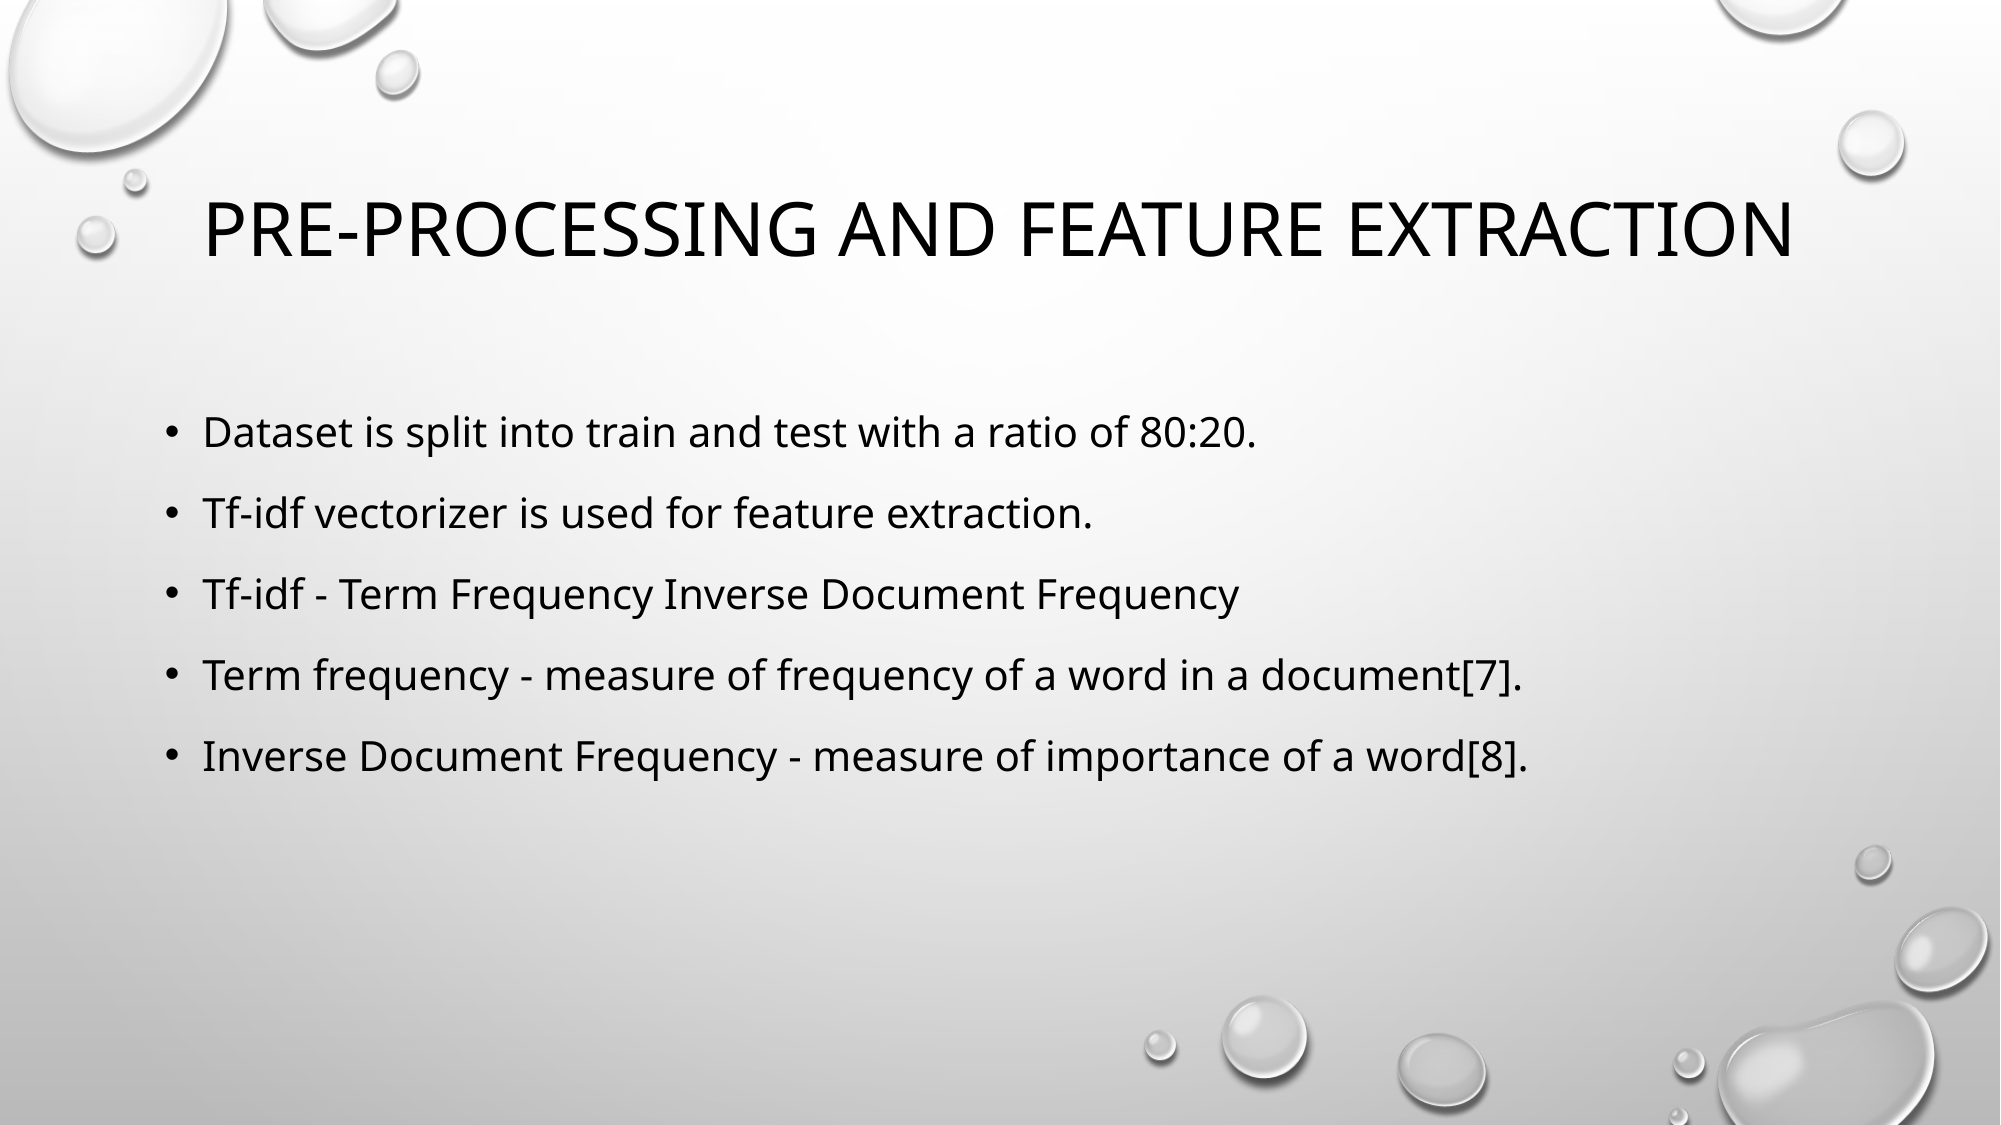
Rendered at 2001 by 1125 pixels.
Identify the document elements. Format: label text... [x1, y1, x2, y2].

list Dataset is split into train and test with a ratio of 80:20. Tf-idf vectorizer is used for feature extraction. Tf-idf - Term Frequency Inverse Document Frequency Term frequency - measure of frequency of a word in a document[7]. Inverse Document Frequency - measure of importance of a word[8]. [149, 388, 1850, 950]
picture [0, 0, 2000, 1125]
title Pre-processing and feature extraction [149, 101, 1851, 364]
